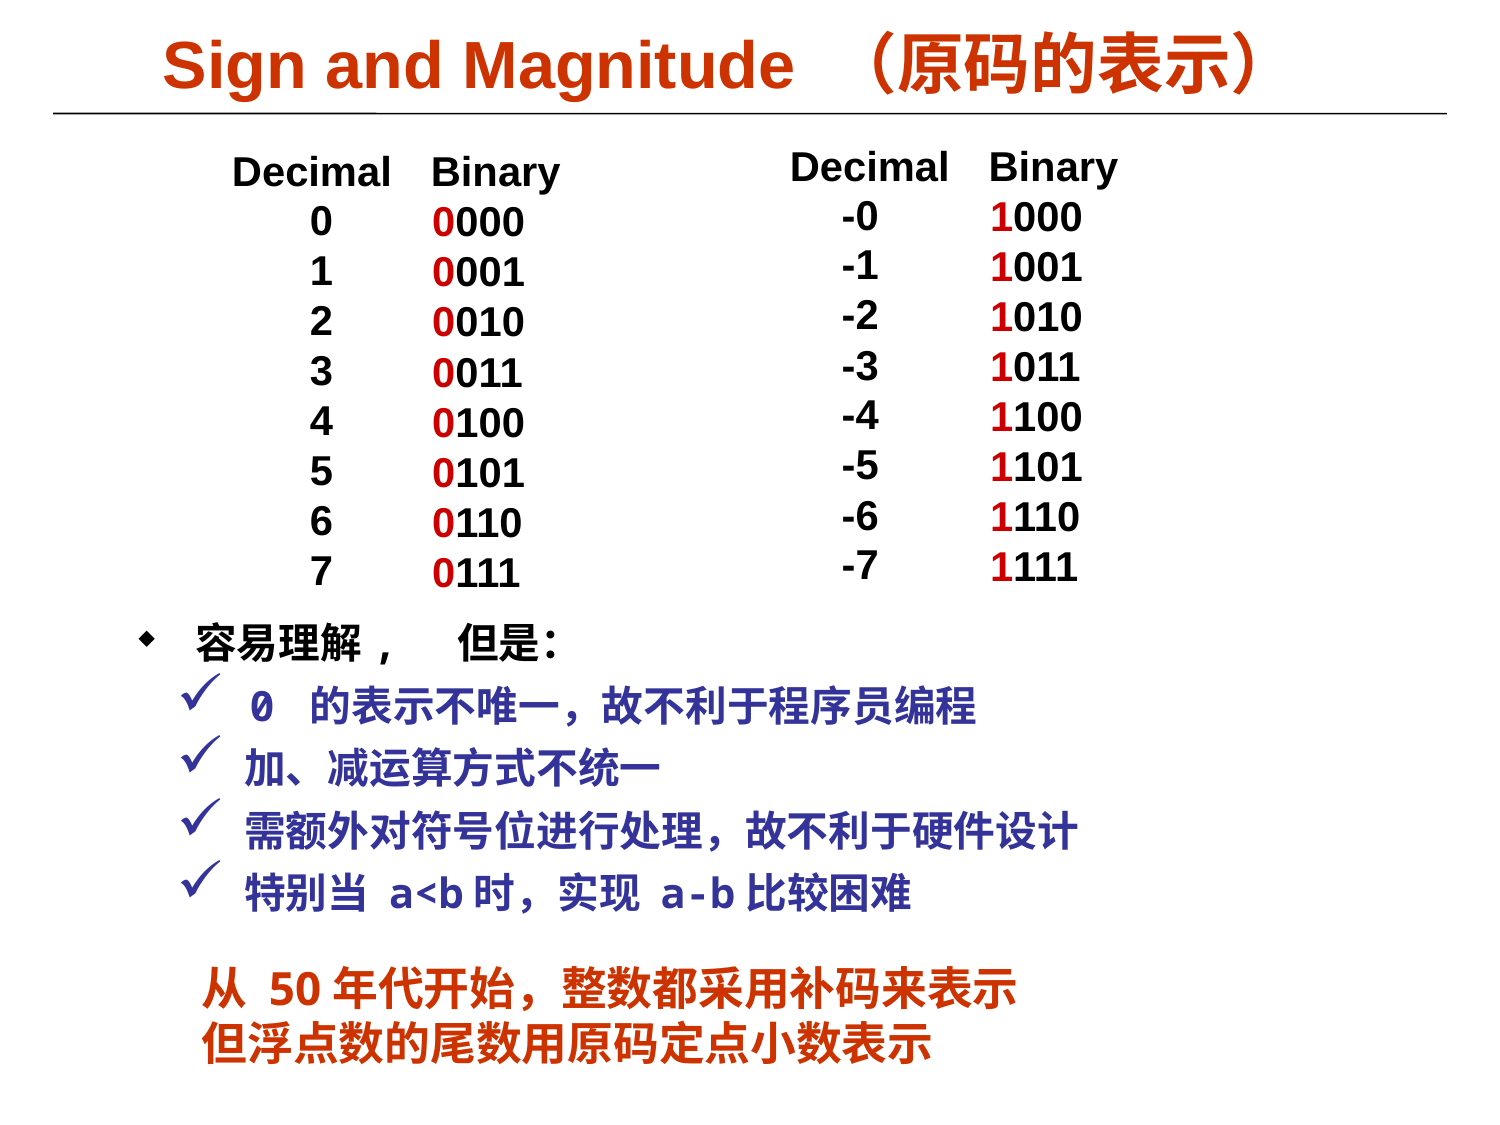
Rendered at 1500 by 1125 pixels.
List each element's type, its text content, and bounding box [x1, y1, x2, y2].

text_box 容易理解, 但是： 0 的表示不唯一，故不利于程序员编程 加、减运算方式不统一 需额外对符号位进行处理，故不利于硬件设计 特别当 a<b时，实现 a-b比较困难 [122, 609, 1373, 925]
text_box Decimal [774, 132, 975, 197]
text_box 从 50年代开始，整数都采用补码来表示 但浮点数的尾数用原码定点小数表示 [186, 952, 1257, 1077]
title Sign and Magnitude （原码的表示） [32, 1, 1405, 198]
text_box -0 -1 -2 -3 -4 -5 -6 -7 [826, 180, 935, 596]
text_box 1000 1001 1010 1011 1100 1101 1110 1111 [975, 182, 1098, 598]
text_box Binary [975, 132, 1134, 197]
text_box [216, 137, 576, 603]
